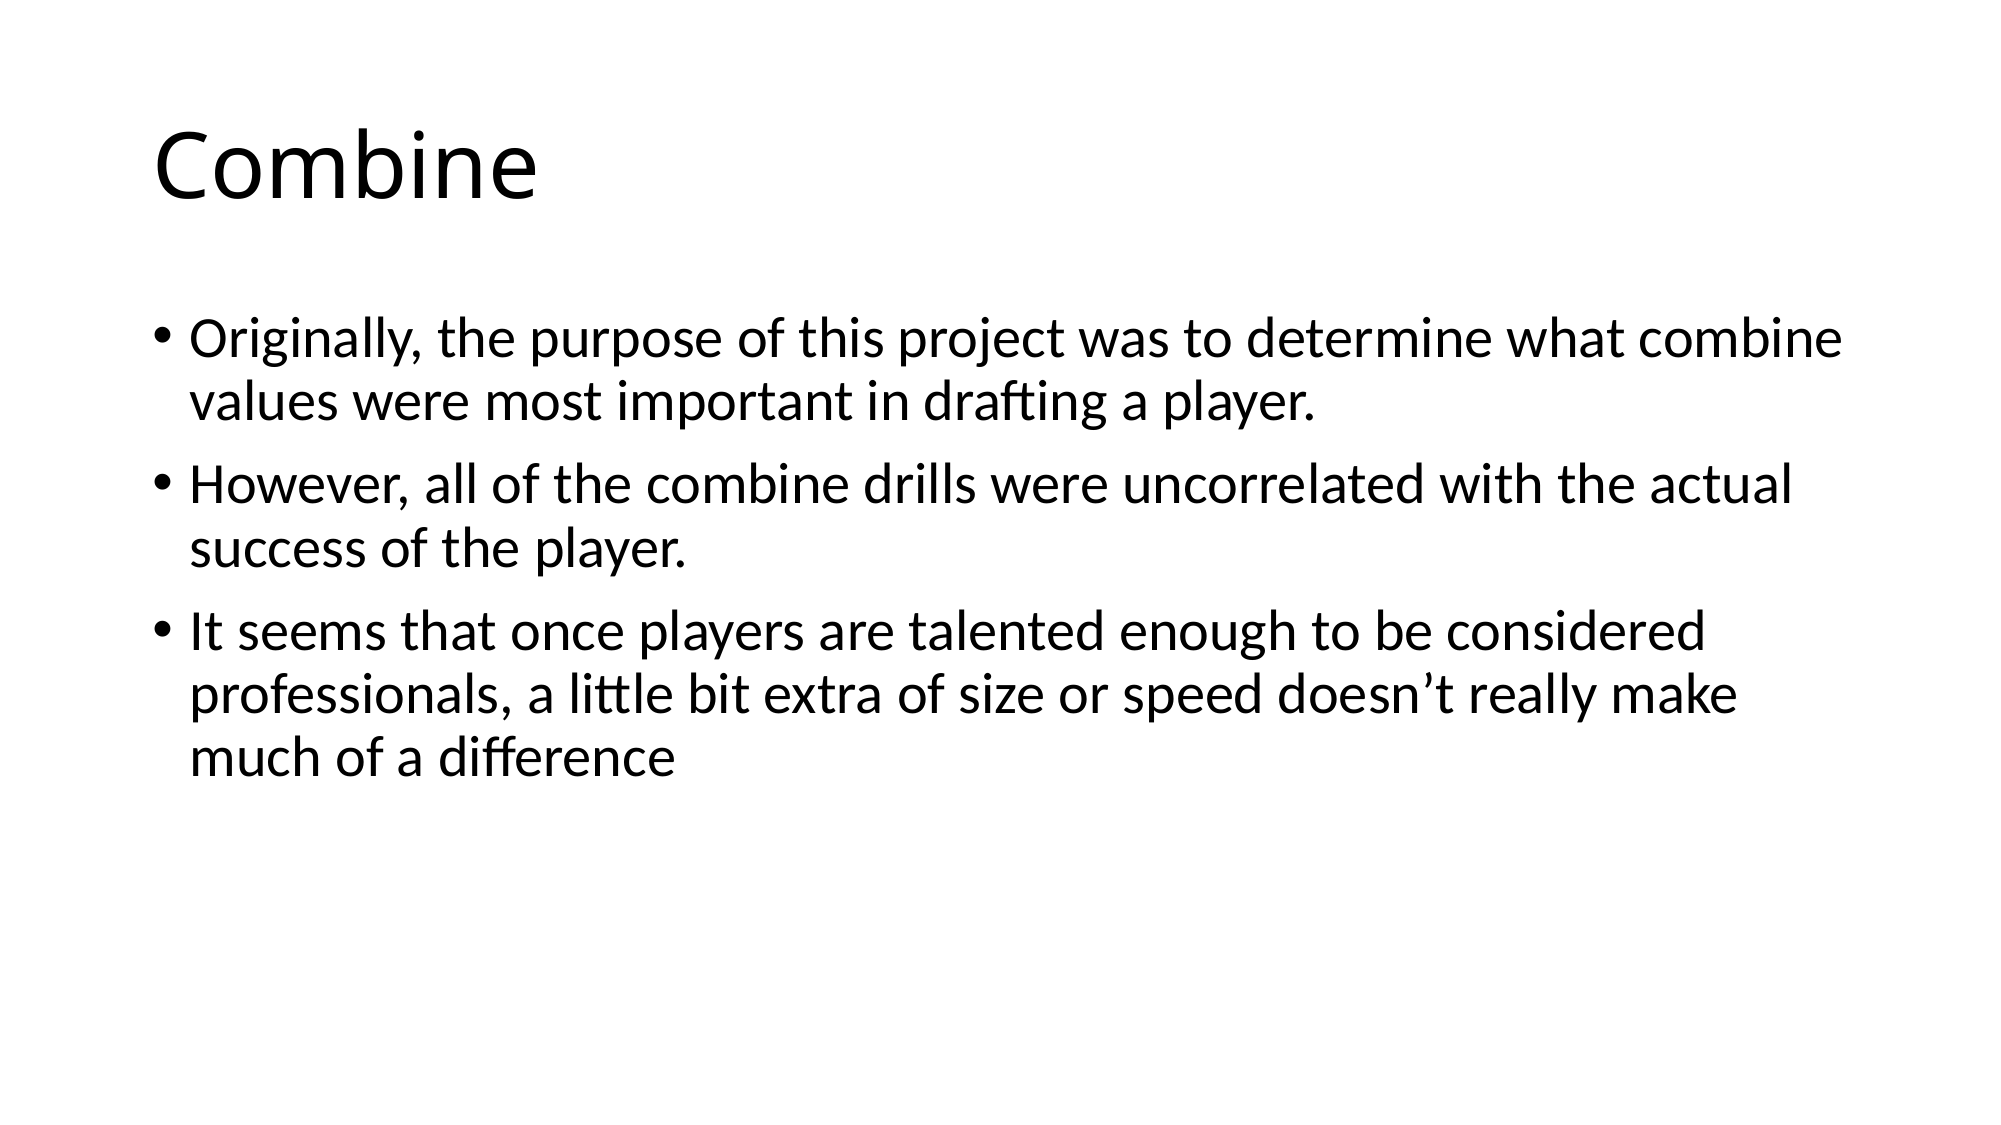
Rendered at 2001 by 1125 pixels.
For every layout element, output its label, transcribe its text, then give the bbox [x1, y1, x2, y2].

title Combine [137, 59, 1863, 278]
list Originally, the purpose of this project was to determine what combine values were most important in drafting a player. However, all of the combine drills were uncorrelated with the actual success of the player. It seems that once players are talented enough to be considered professionals, a little bit extra of size or speed doesn’t really make much of a difference [137, 299, 1863, 1014]
